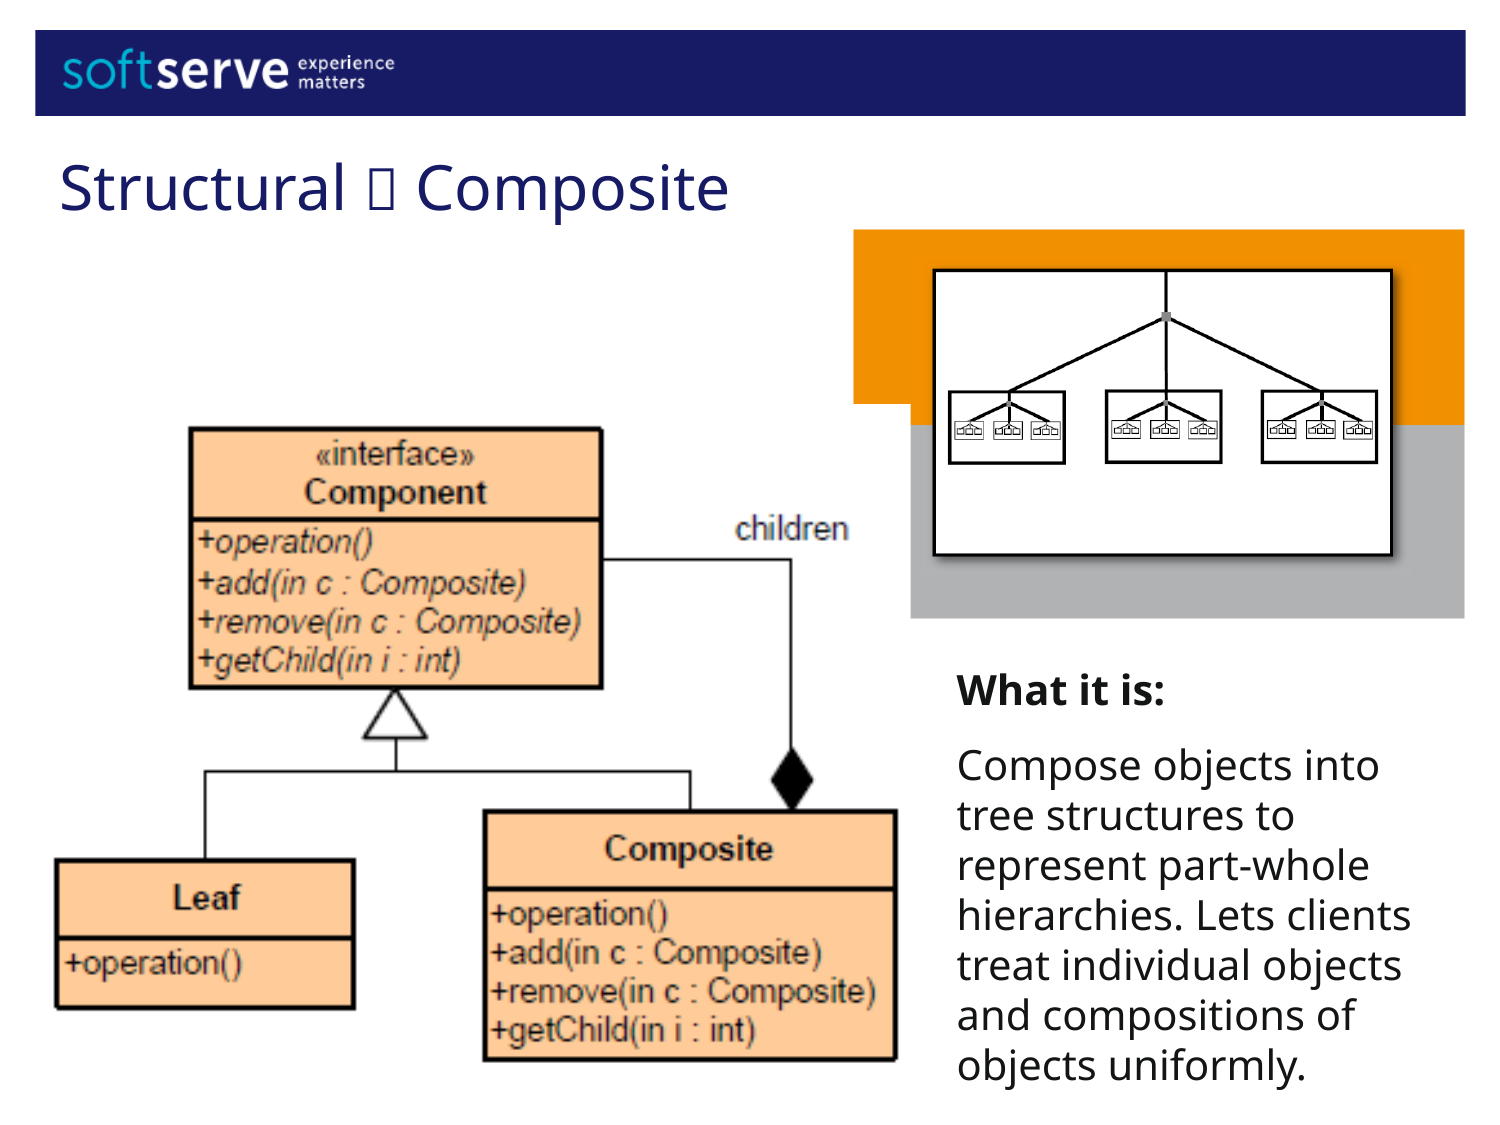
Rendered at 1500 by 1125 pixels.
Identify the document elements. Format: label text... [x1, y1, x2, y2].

subtitle Structural  Composite [44, 148, 1255, 224]
text_box What it is: Compose objects into tree structures to represent part-whole hierarchies. Lets clients treat individual objects and compositions of objects uniformly. [941, 656, 1470, 1097]
picture [44, 223, 1470, 1081]
